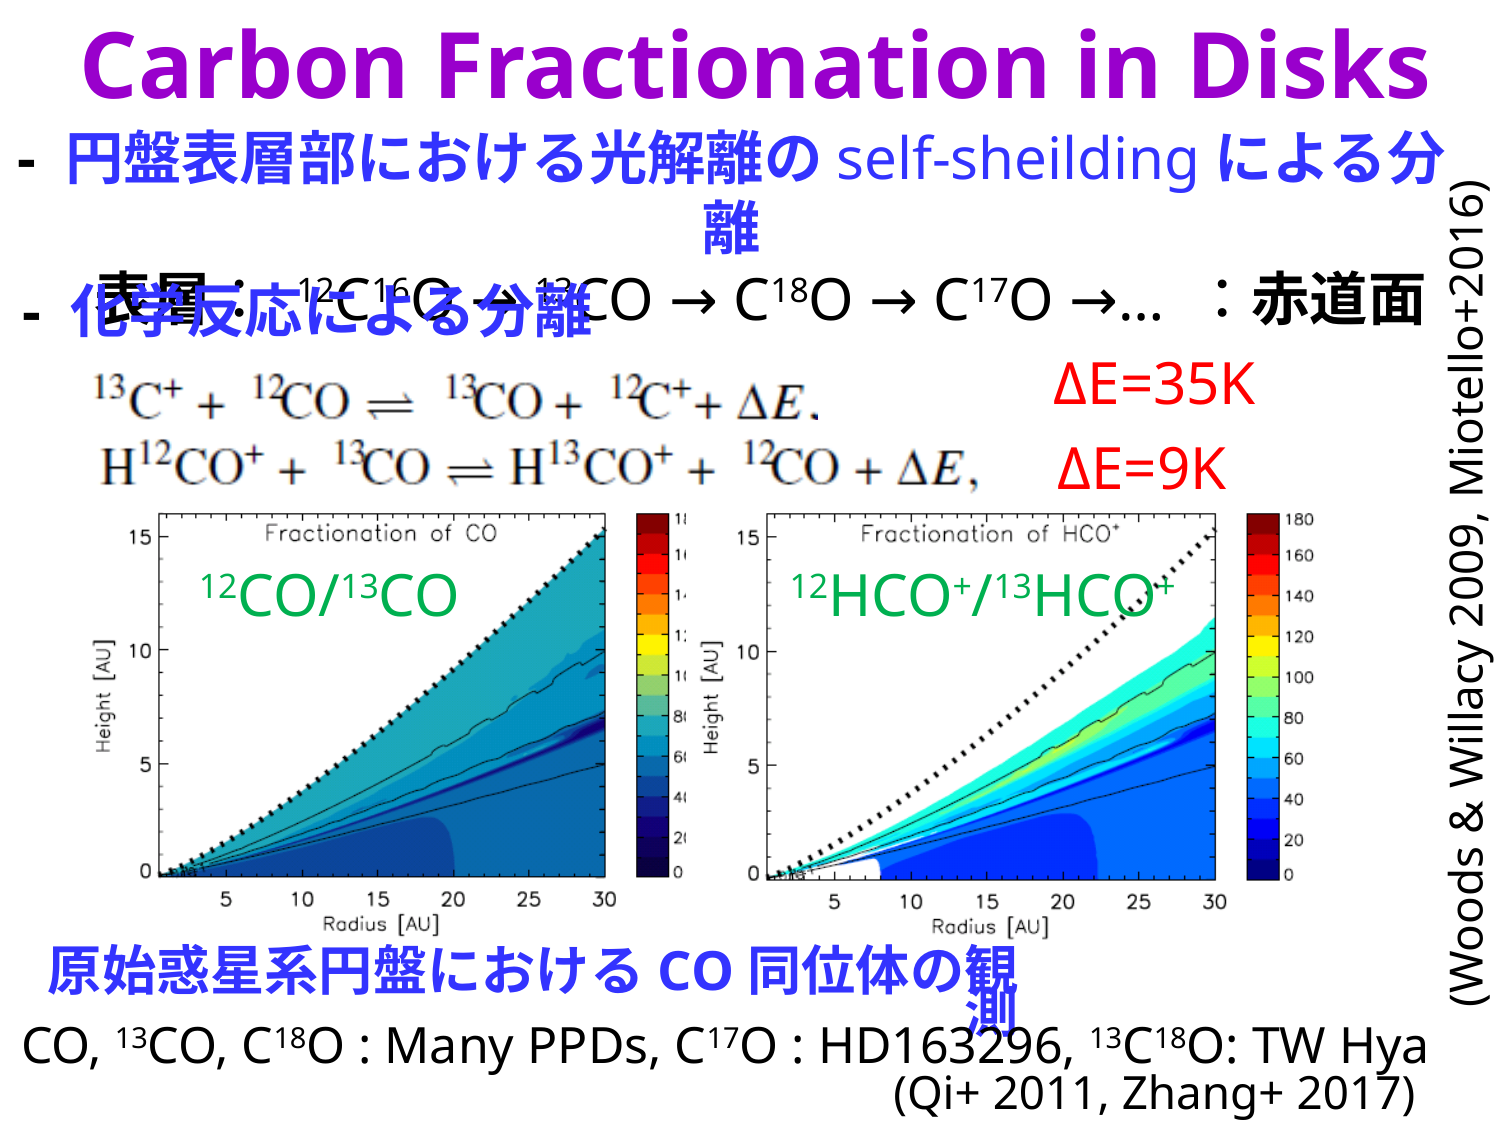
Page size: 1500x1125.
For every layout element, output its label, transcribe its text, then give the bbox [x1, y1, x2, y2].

text_box - 化学反応による分離 [0, 266, 621, 353]
text_box (Woods & Willacy 2009, Miotello+2016) [1429, 164, 1499, 1006]
picture [86, 361, 1318, 943]
text_box - 円盤表層部における光解離のself-sheildingによる分離 表層： 12C16O → 13CO → C18O → C17O →… ：赤道面 [0, 113, 1463, 340]
title Carbon Fractionation in Disks [0, 0, 1500, 164]
text_box ΔE=9K [983, 423, 1305, 496]
text_box 原始惑星系円盤におけるCO同位体の観測 [0, 949, 1034, 1049]
text_box (Qi+ 2011, Zhang+ 2017) [878, 1055, 1431, 1125]
text_box ΔE=35K [992, 338, 1317, 424]
text_box CO, 13CO, C18O : Many PPDs, C17O : HD163296, 13C18O: TW Hya [6, 1006, 1500, 1082]
